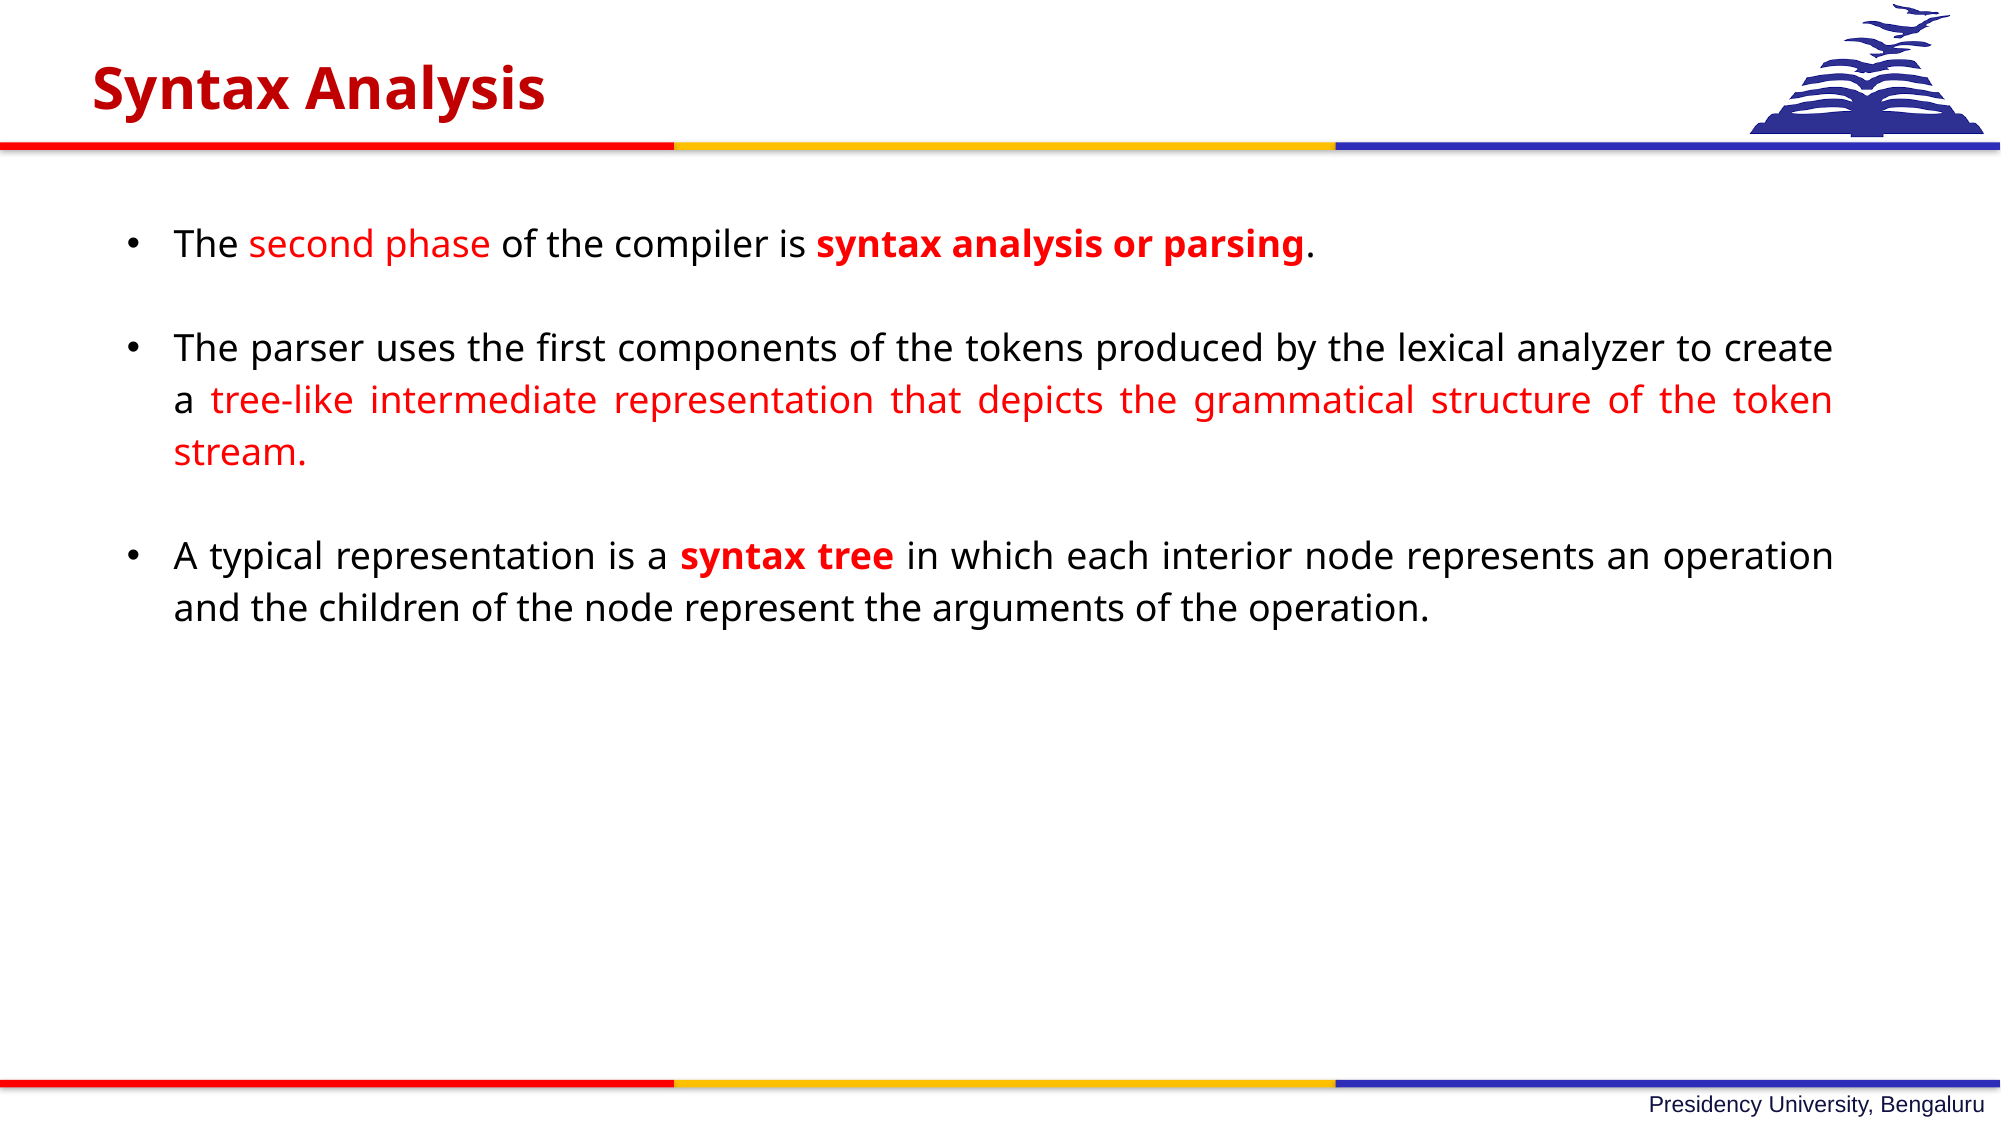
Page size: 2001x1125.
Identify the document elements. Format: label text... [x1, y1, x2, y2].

text_box Syntax Analysis [78, 43, 802, 131]
text_box The second phase of the compiler is syntax analysis or parsing. The parser uses the first components of the tokens produced by the lexical analyzer to create a tree-like intermediate representation that depicts the grammatical structure of the token stream. A typical representation is a syntax tree in which each interior node represents an operation and the children of the node represent the arguments of the operation. [112, 205, 1850, 637]
picture [1749, 4, 1984, 138]
